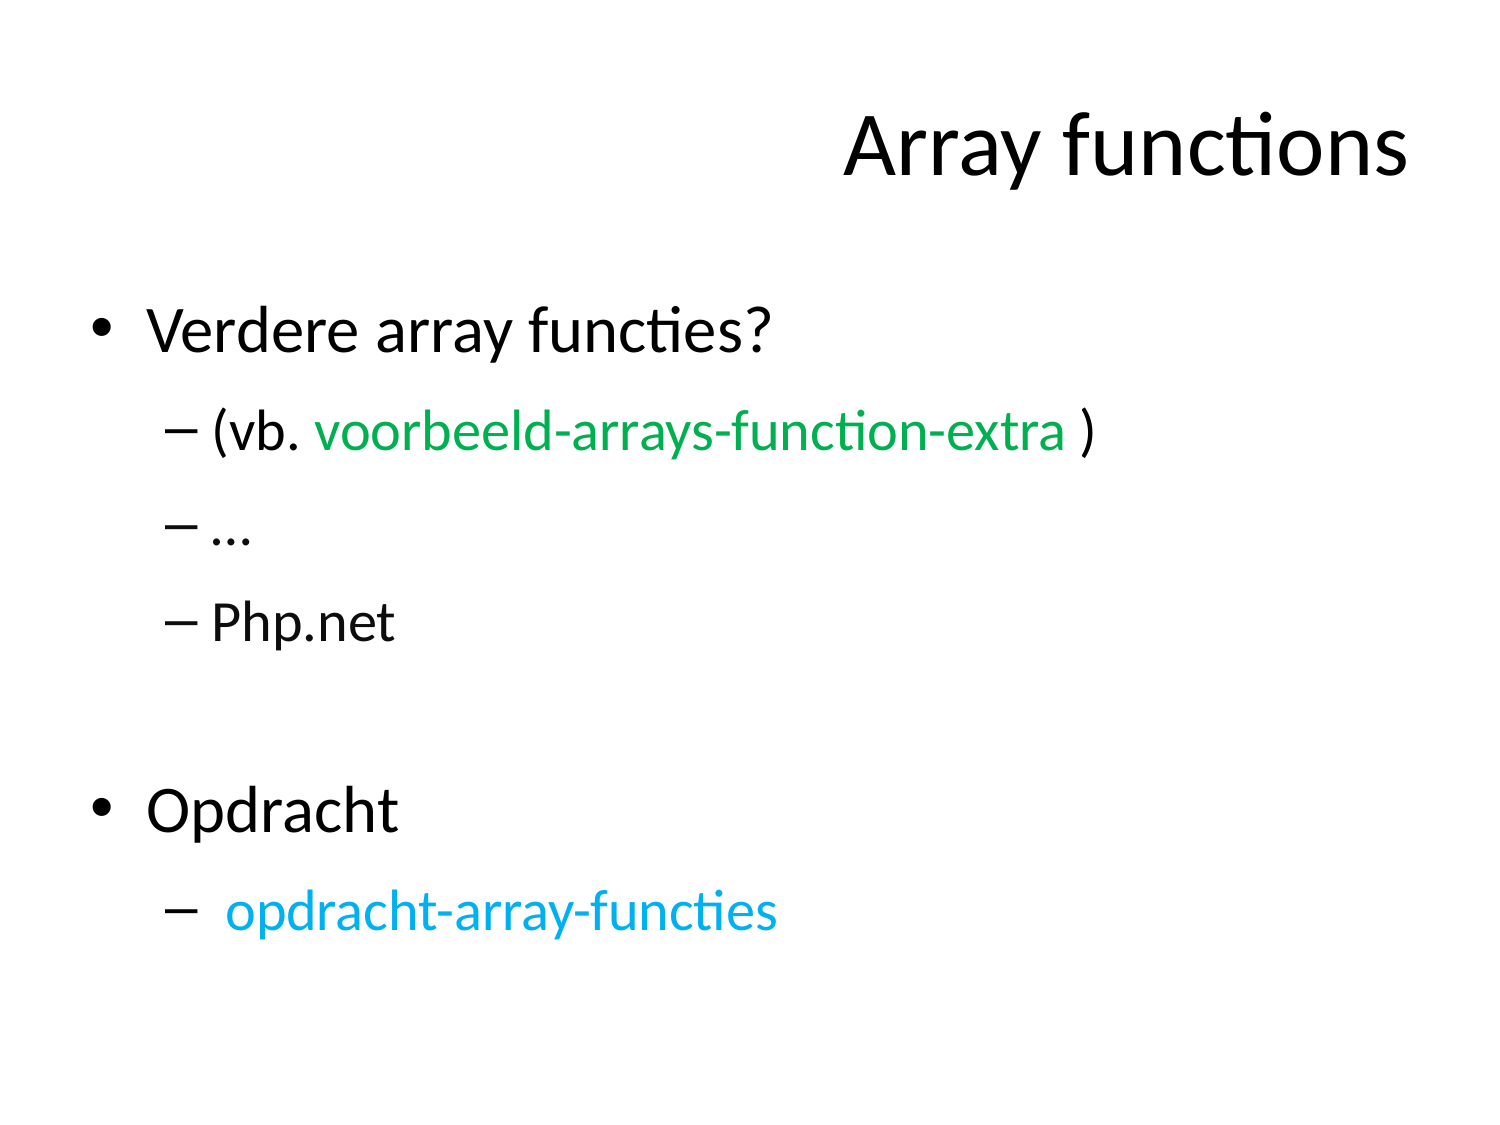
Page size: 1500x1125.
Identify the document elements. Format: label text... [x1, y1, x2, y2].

title Array functions [75, 45, 1425, 233]
list Verdere array functies? (vb. voorbeeld-arrays-function-extra ) … Php.net Opdracht opdracht-array-functies [75, 262, 1425, 1005]
